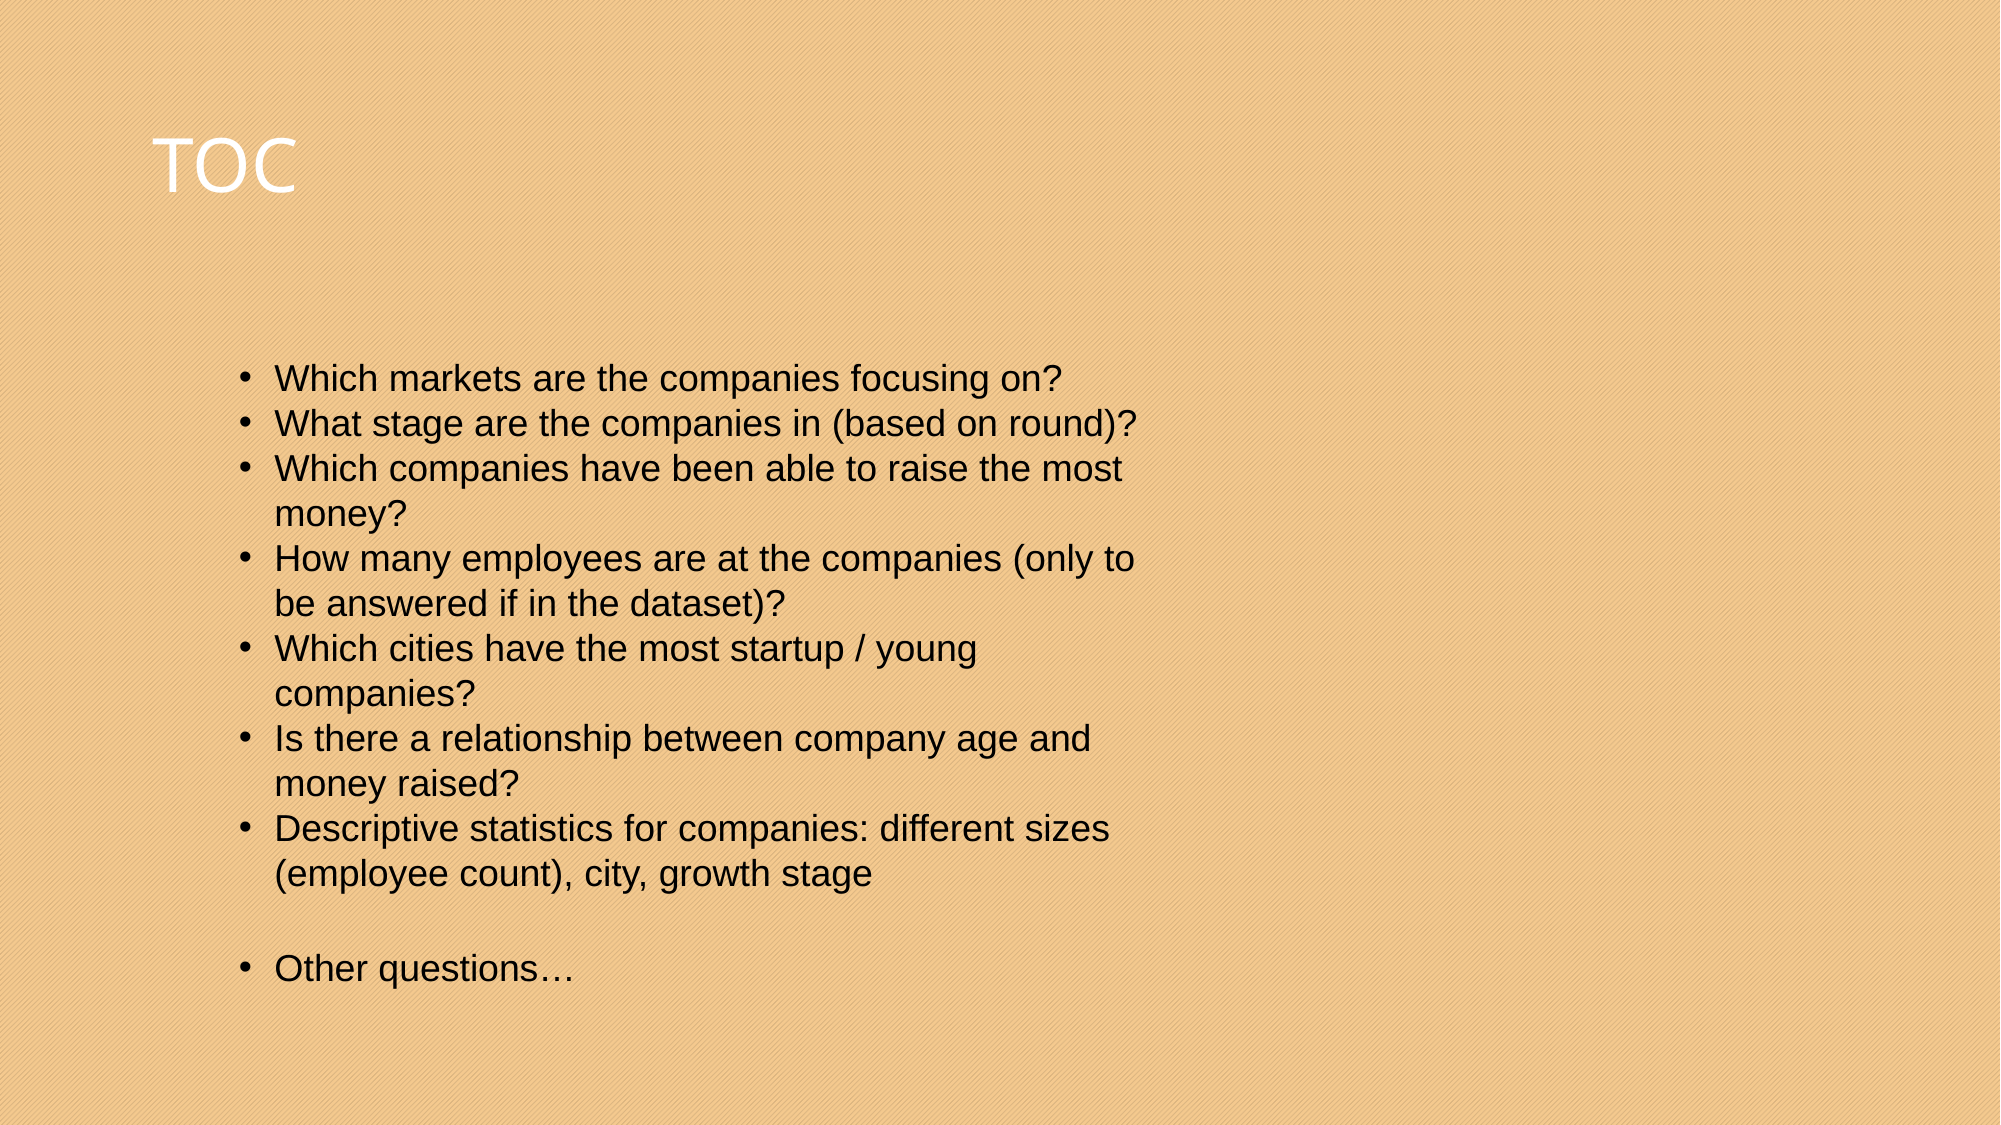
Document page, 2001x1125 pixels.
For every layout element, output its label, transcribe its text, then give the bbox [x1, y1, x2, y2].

text_box Which markets are the companies focusing on? What stage are the companies in (based on round)? Which companies have been able to raise the most money? How many employees are at the companies (only to be answered if in the dataset)? Which cities have the most startup / young companies? Is there a relationship between company age and money raised? Descriptive statistics for companies: different sizes (employee count), city, growth stage Other questions… [184, 347, 1185, 997]
title TOC [137, 59, 1863, 278]
